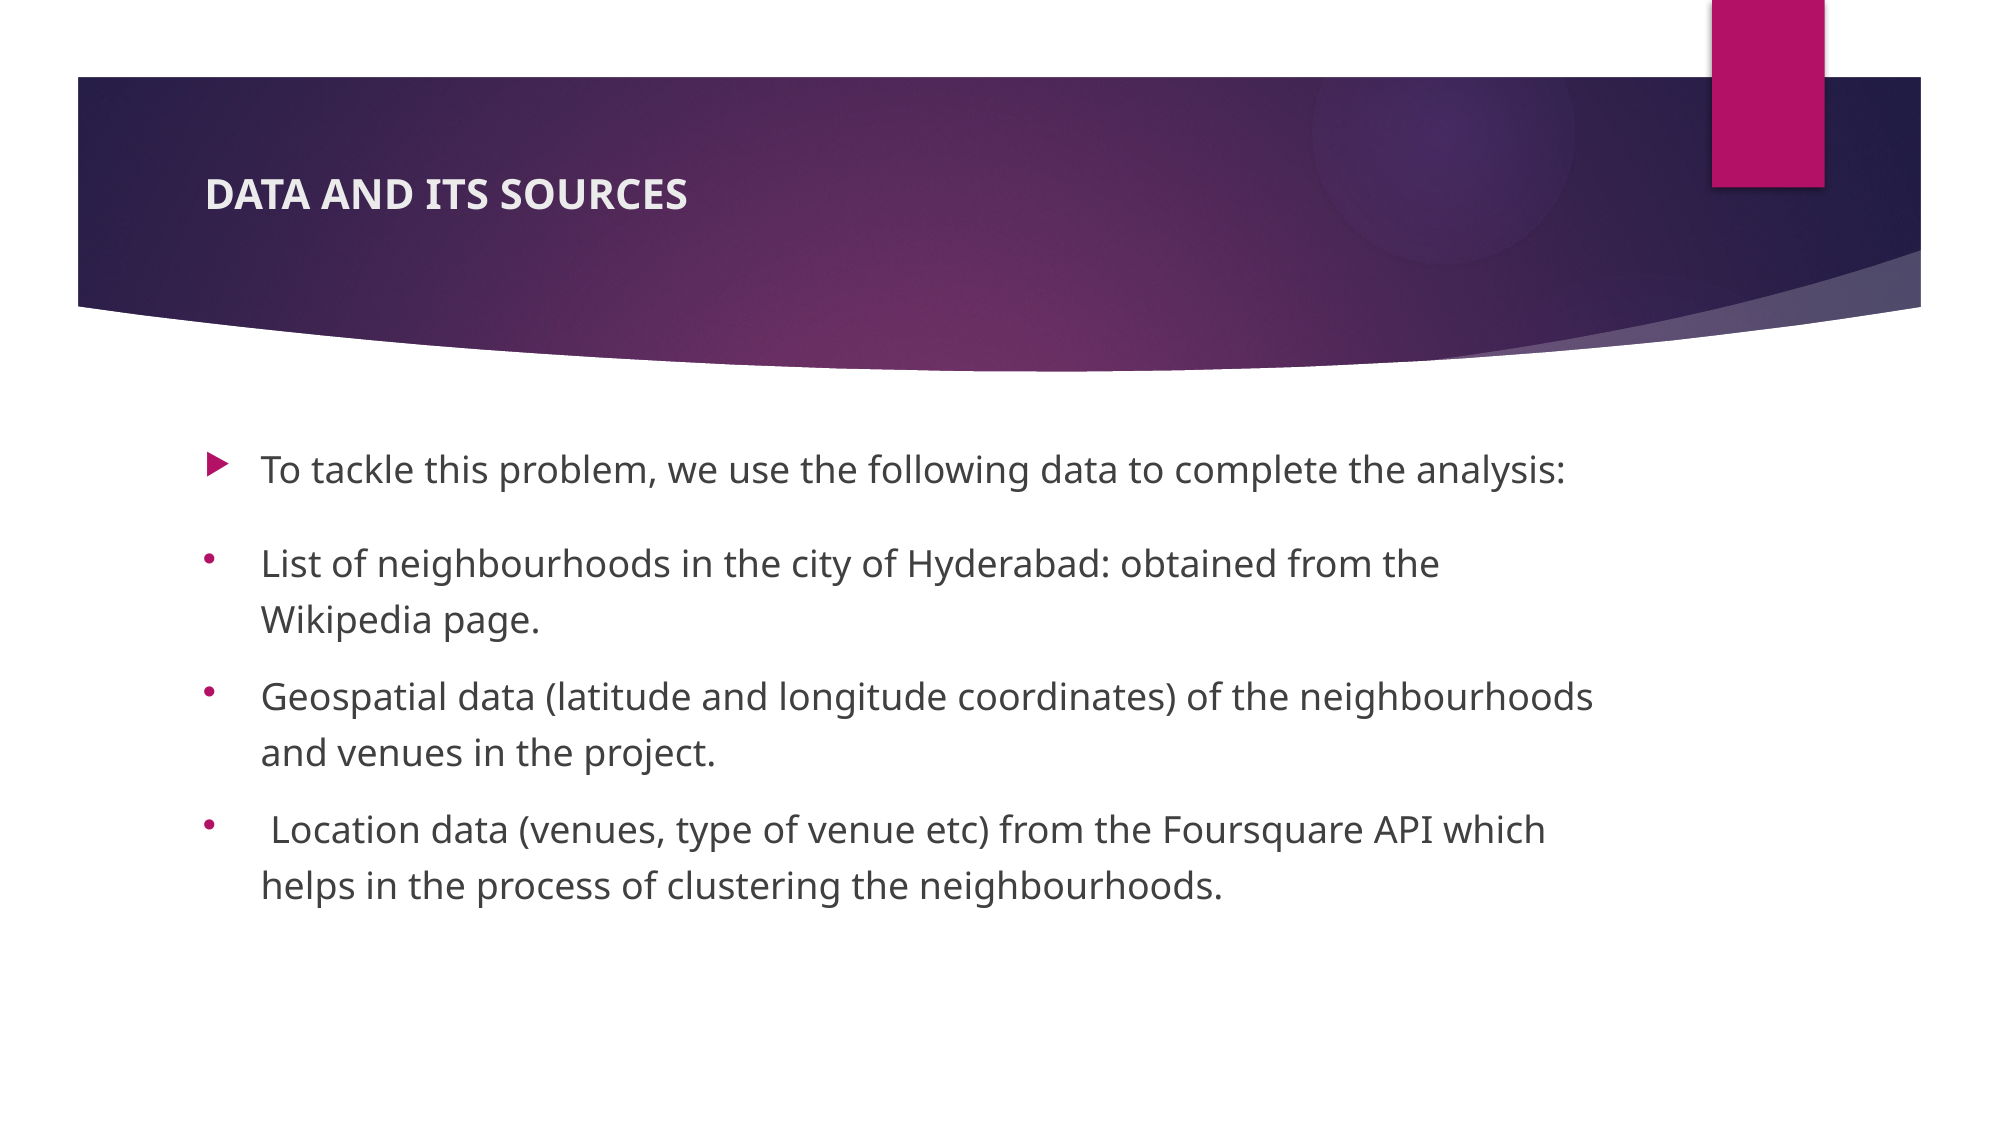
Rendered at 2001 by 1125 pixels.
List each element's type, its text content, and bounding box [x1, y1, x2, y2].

title DATA AND ITS SOURCES [189, 159, 1627, 276]
list To tackle this problem, we use the following data to complete the analysis: List of neighbourhoods in the city of Hyderabad: obtained from the Wikipedia page. Geospatial data (latitude and longitude coordinates) of the neighbourhoods and venues in the project. Location data (venues, type of venue etc) from the Foursquare API which helps in the process of clustering the neighbourhoods. [189, 427, 1638, 988]
